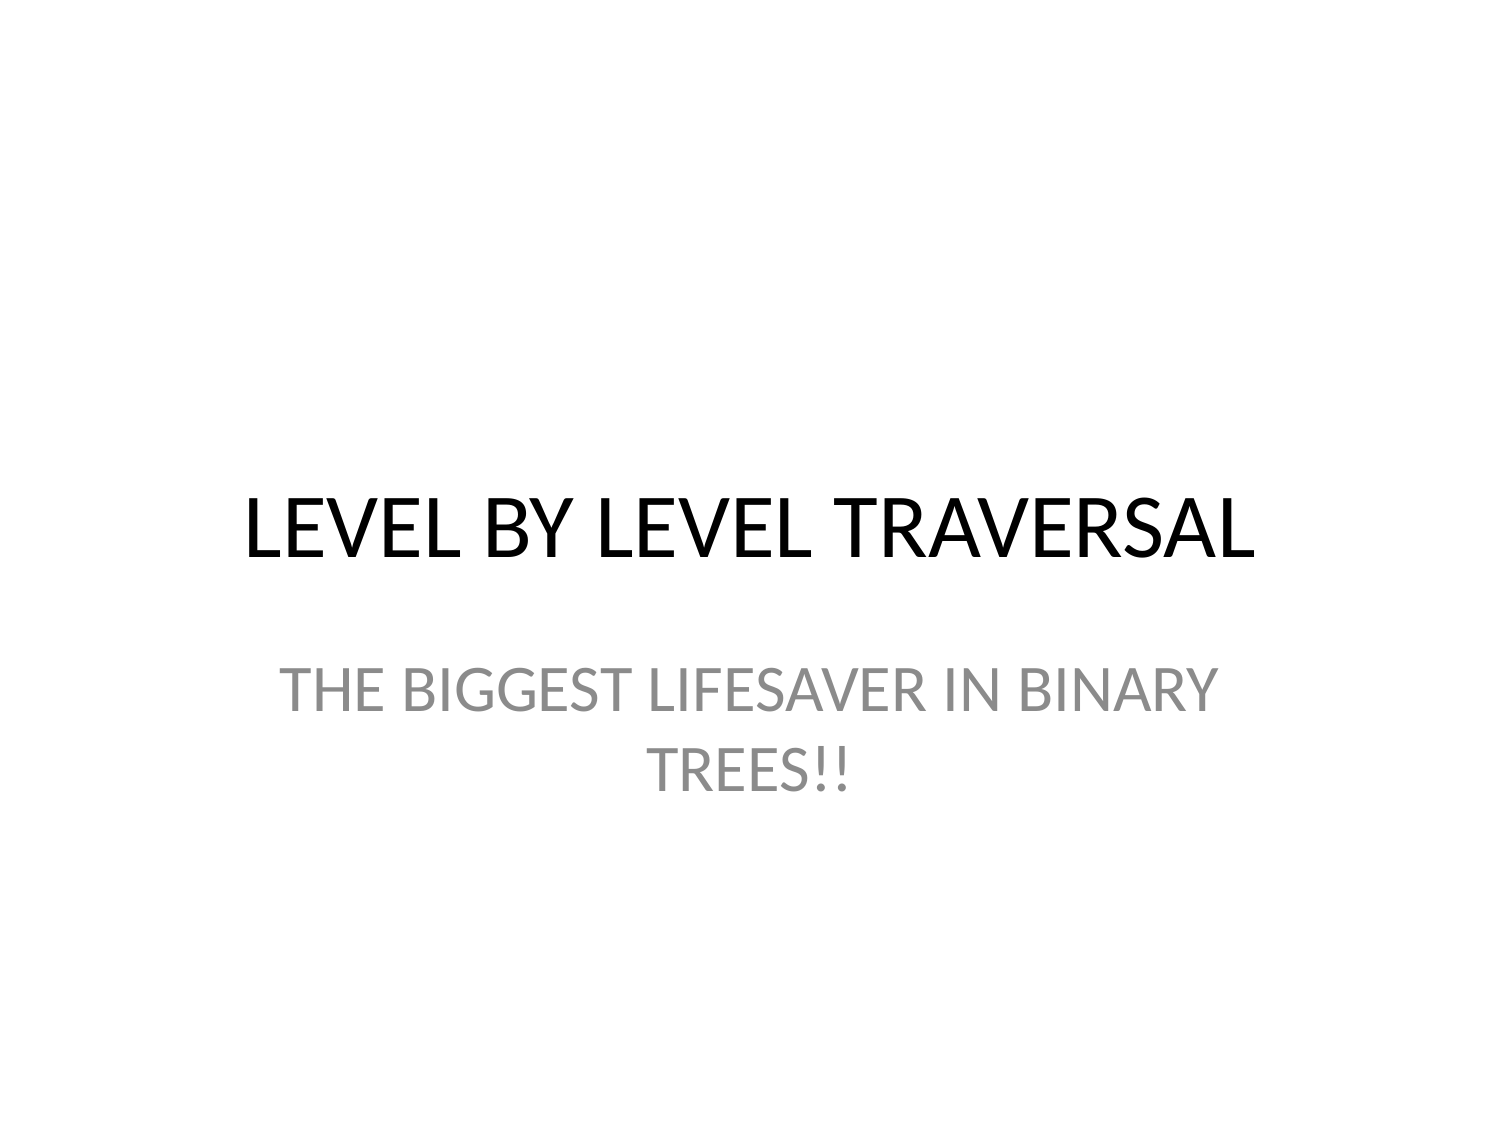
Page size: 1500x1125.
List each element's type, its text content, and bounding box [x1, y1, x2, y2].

subtitle THE BIGGEST LIFESAVER IN BINARY TREES!! [225, 637, 1275, 925]
title LEVEL BY LEVEL TRAVERSAL [112, 399, 1388, 642]
